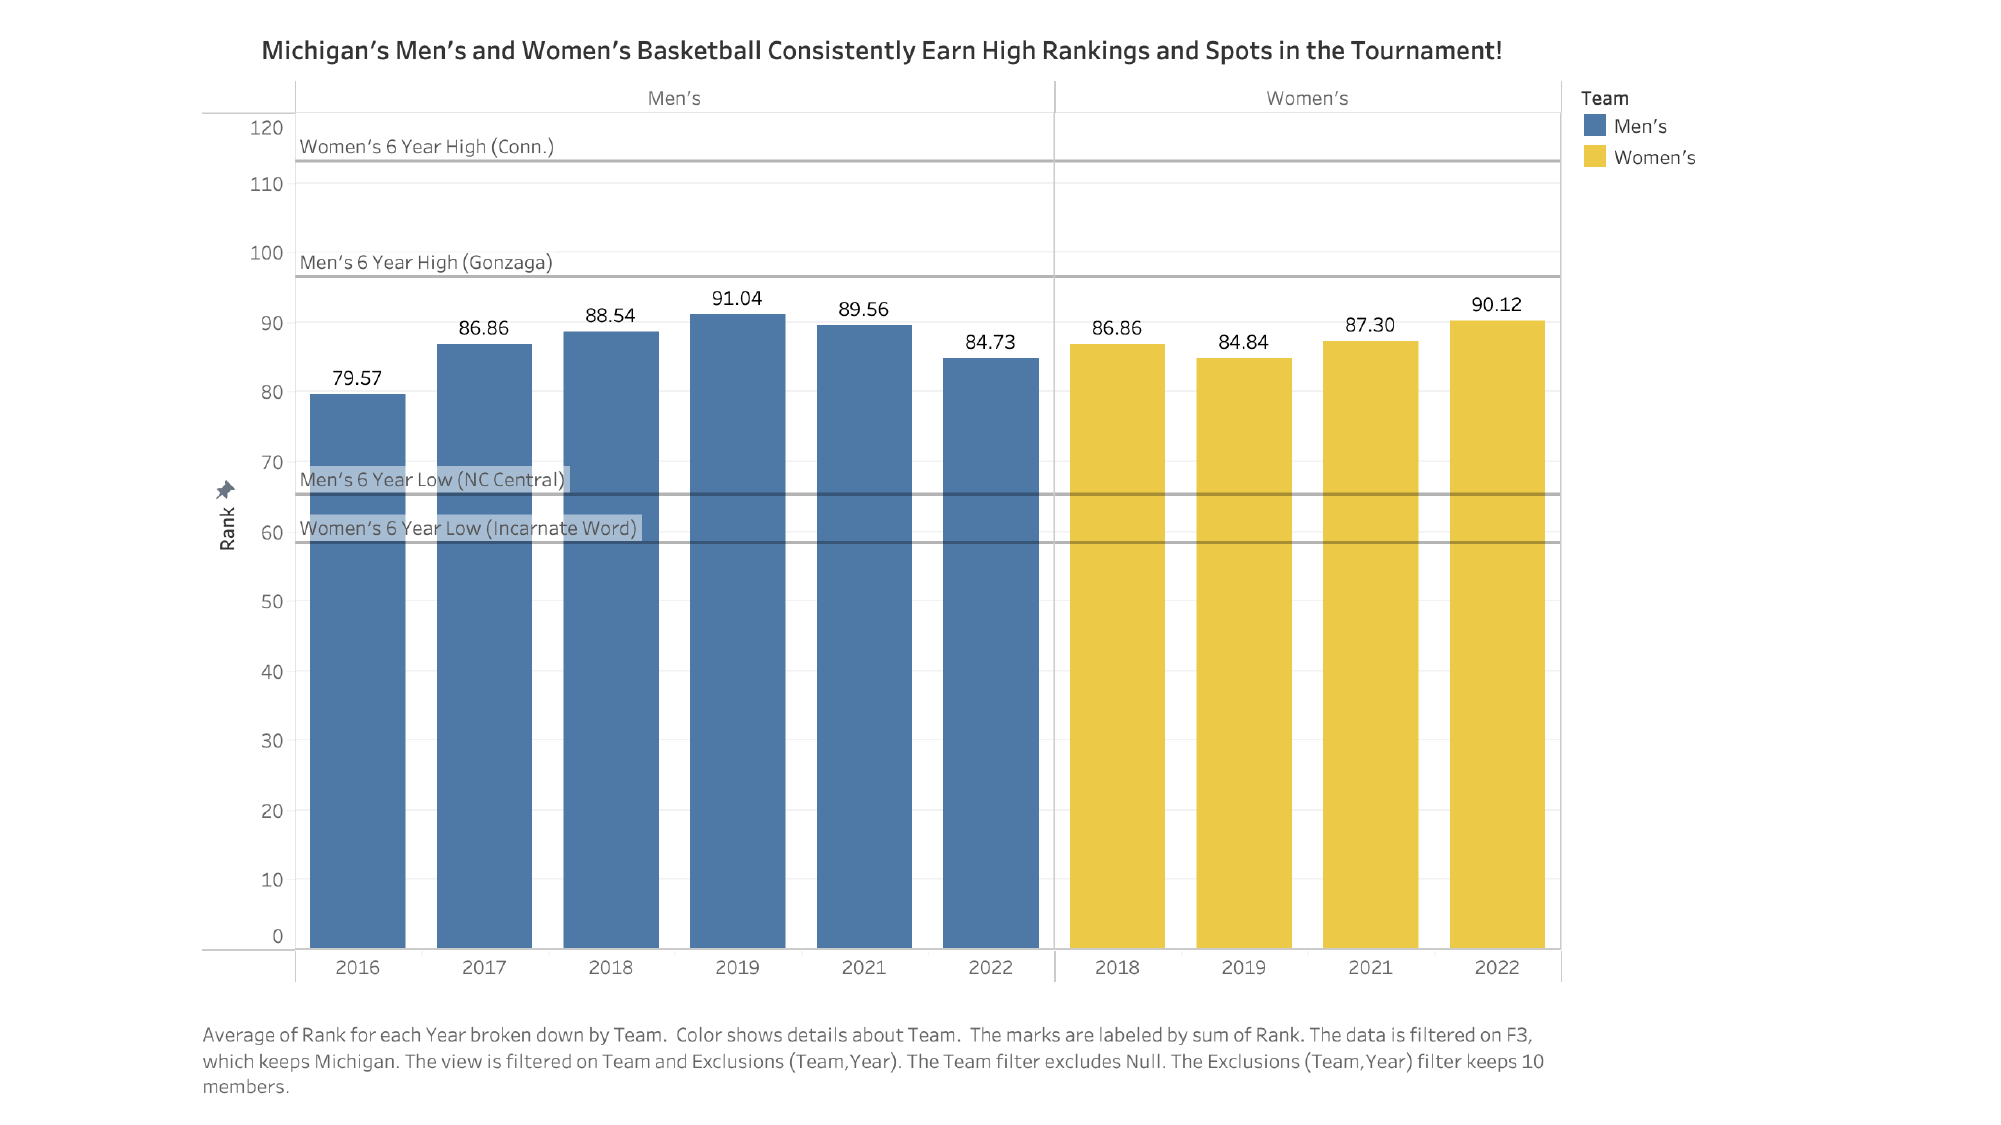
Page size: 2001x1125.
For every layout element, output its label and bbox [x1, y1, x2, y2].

picture [202, 23, 1798, 1102]
